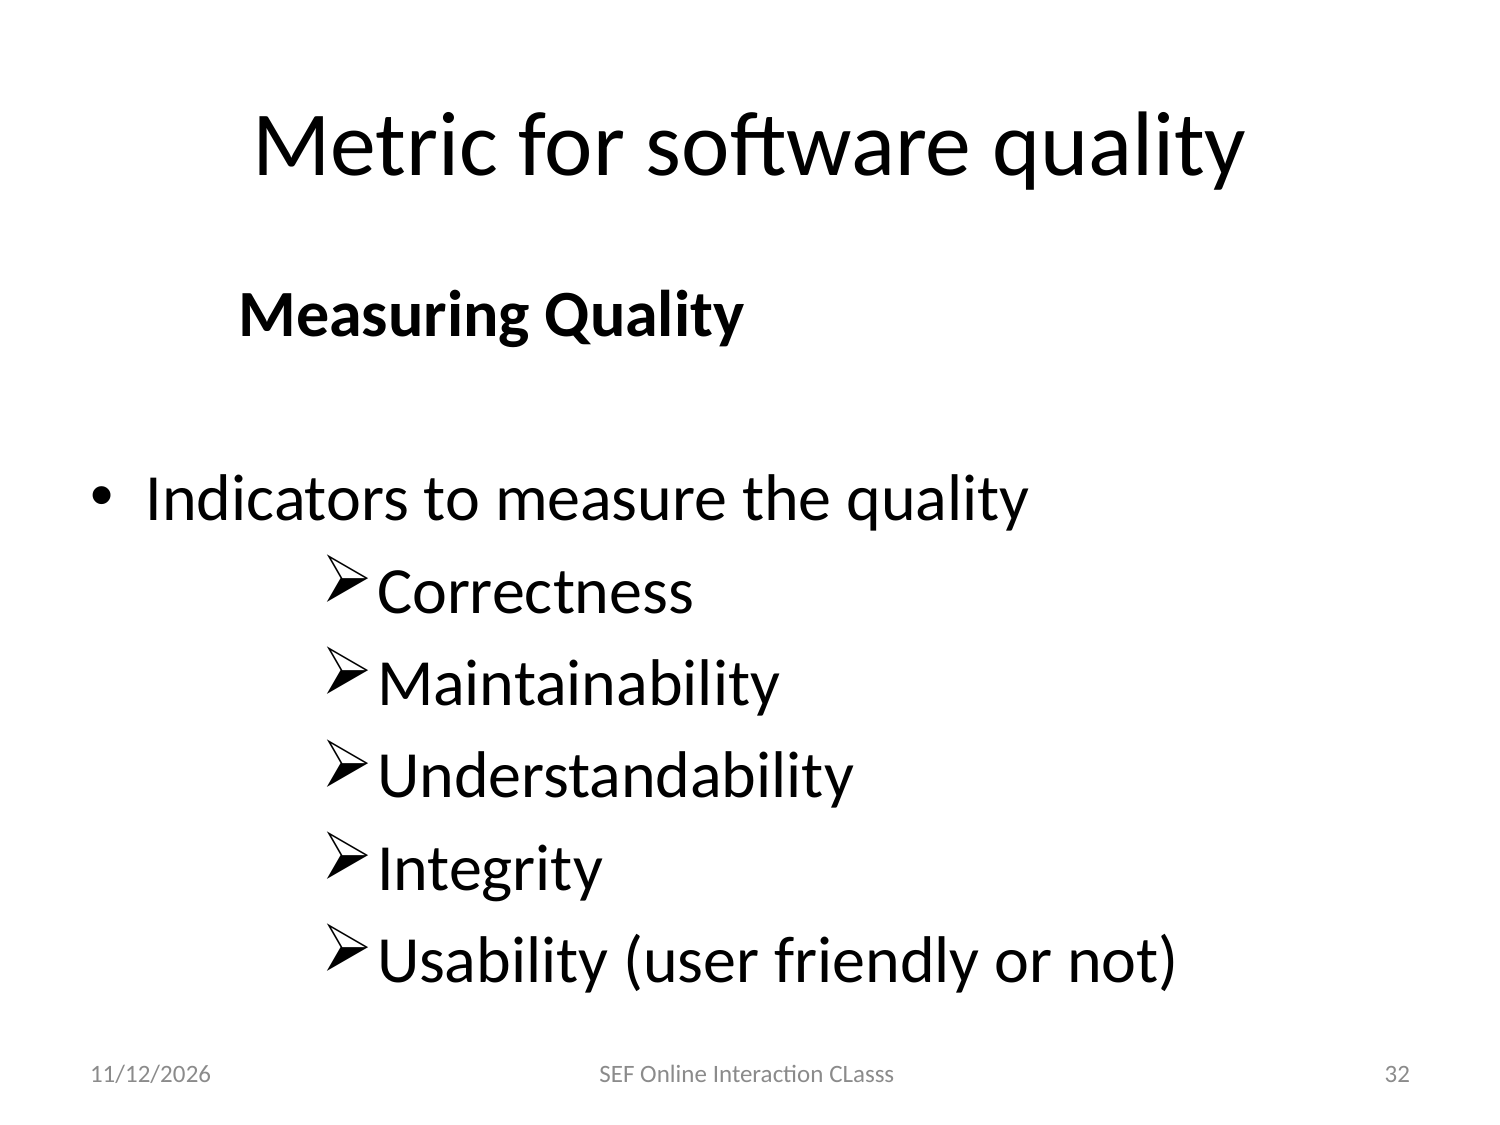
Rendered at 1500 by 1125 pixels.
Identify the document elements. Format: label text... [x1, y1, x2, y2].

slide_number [75, 1042, 425, 1103]
title Metric for software quality [75, 45, 1425, 233]
footer SEF Online Interaction CLasss [512, 1042, 988, 1103]
list Measuring Quality Indicators to measure the quality Correctness Maintainability Understandability Integrity Usability (user friendly or not) [75, 262, 1425, 1005]
slide_number 32 [1074, 1042, 1425, 1103]
